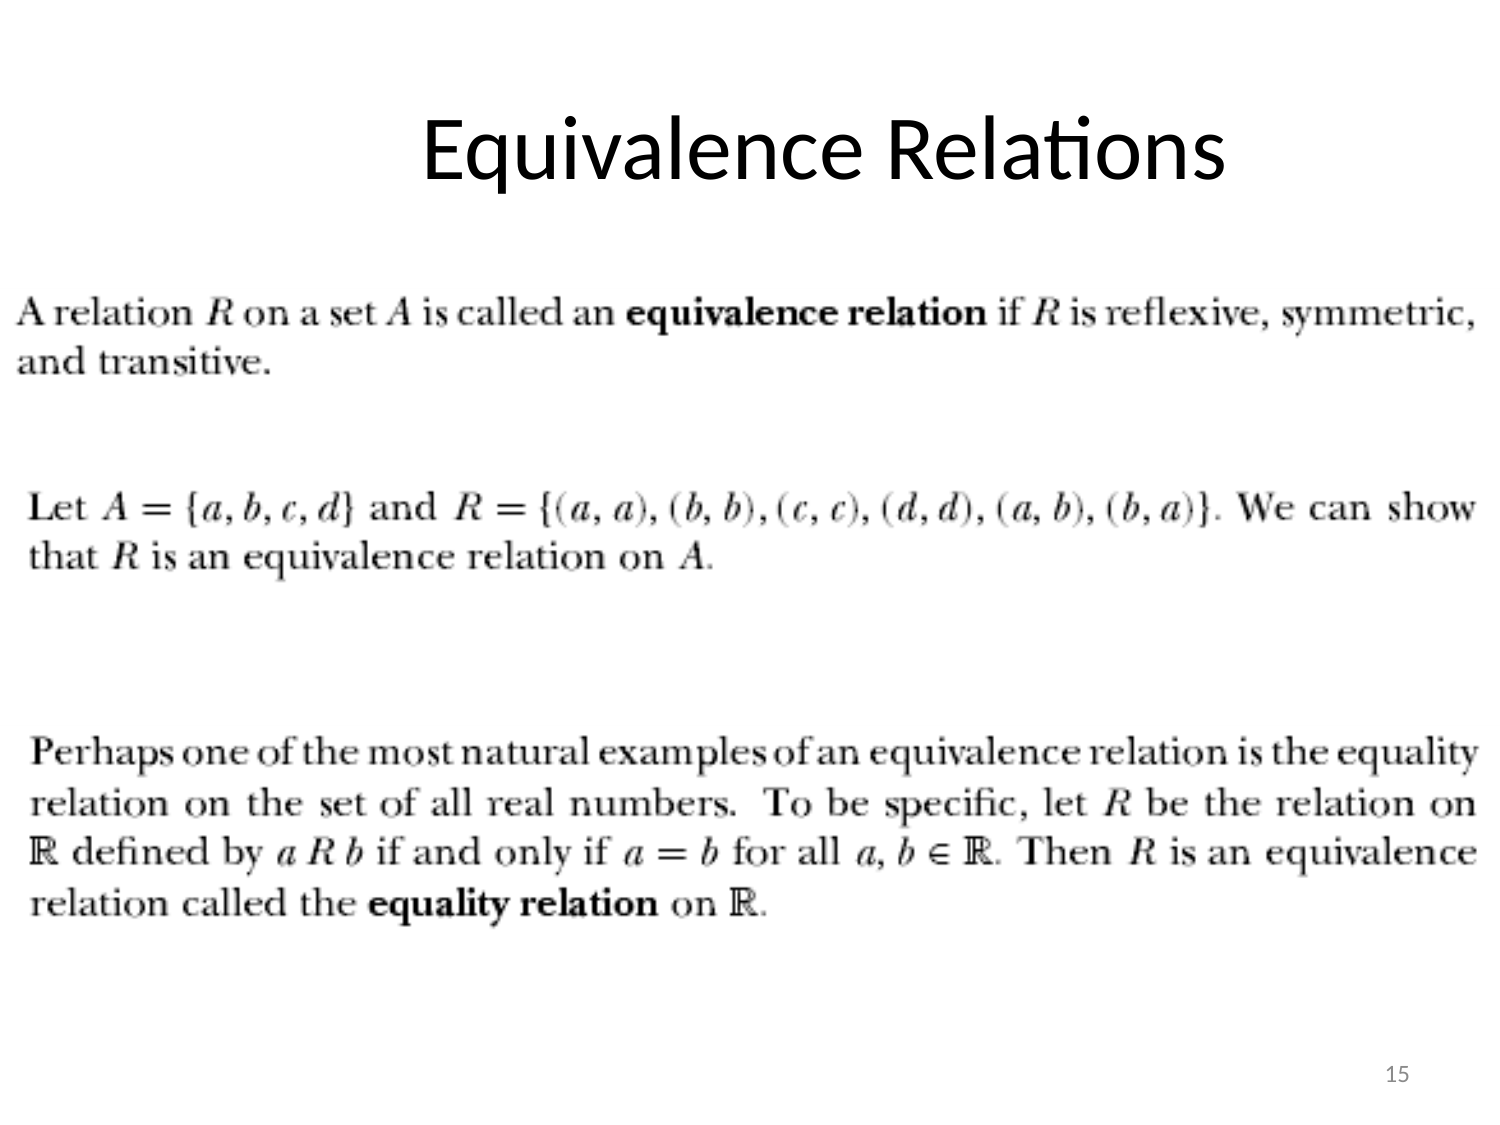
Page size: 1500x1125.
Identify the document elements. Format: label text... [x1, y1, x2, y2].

picture [0, 287, 1500, 399]
slide_number <number> [1074, 1042, 1425, 1103]
picture [0, 724, 1500, 937]
title Equivalence Relations [224, 49, 1425, 237]
picture [0, 474, 1500, 611]
